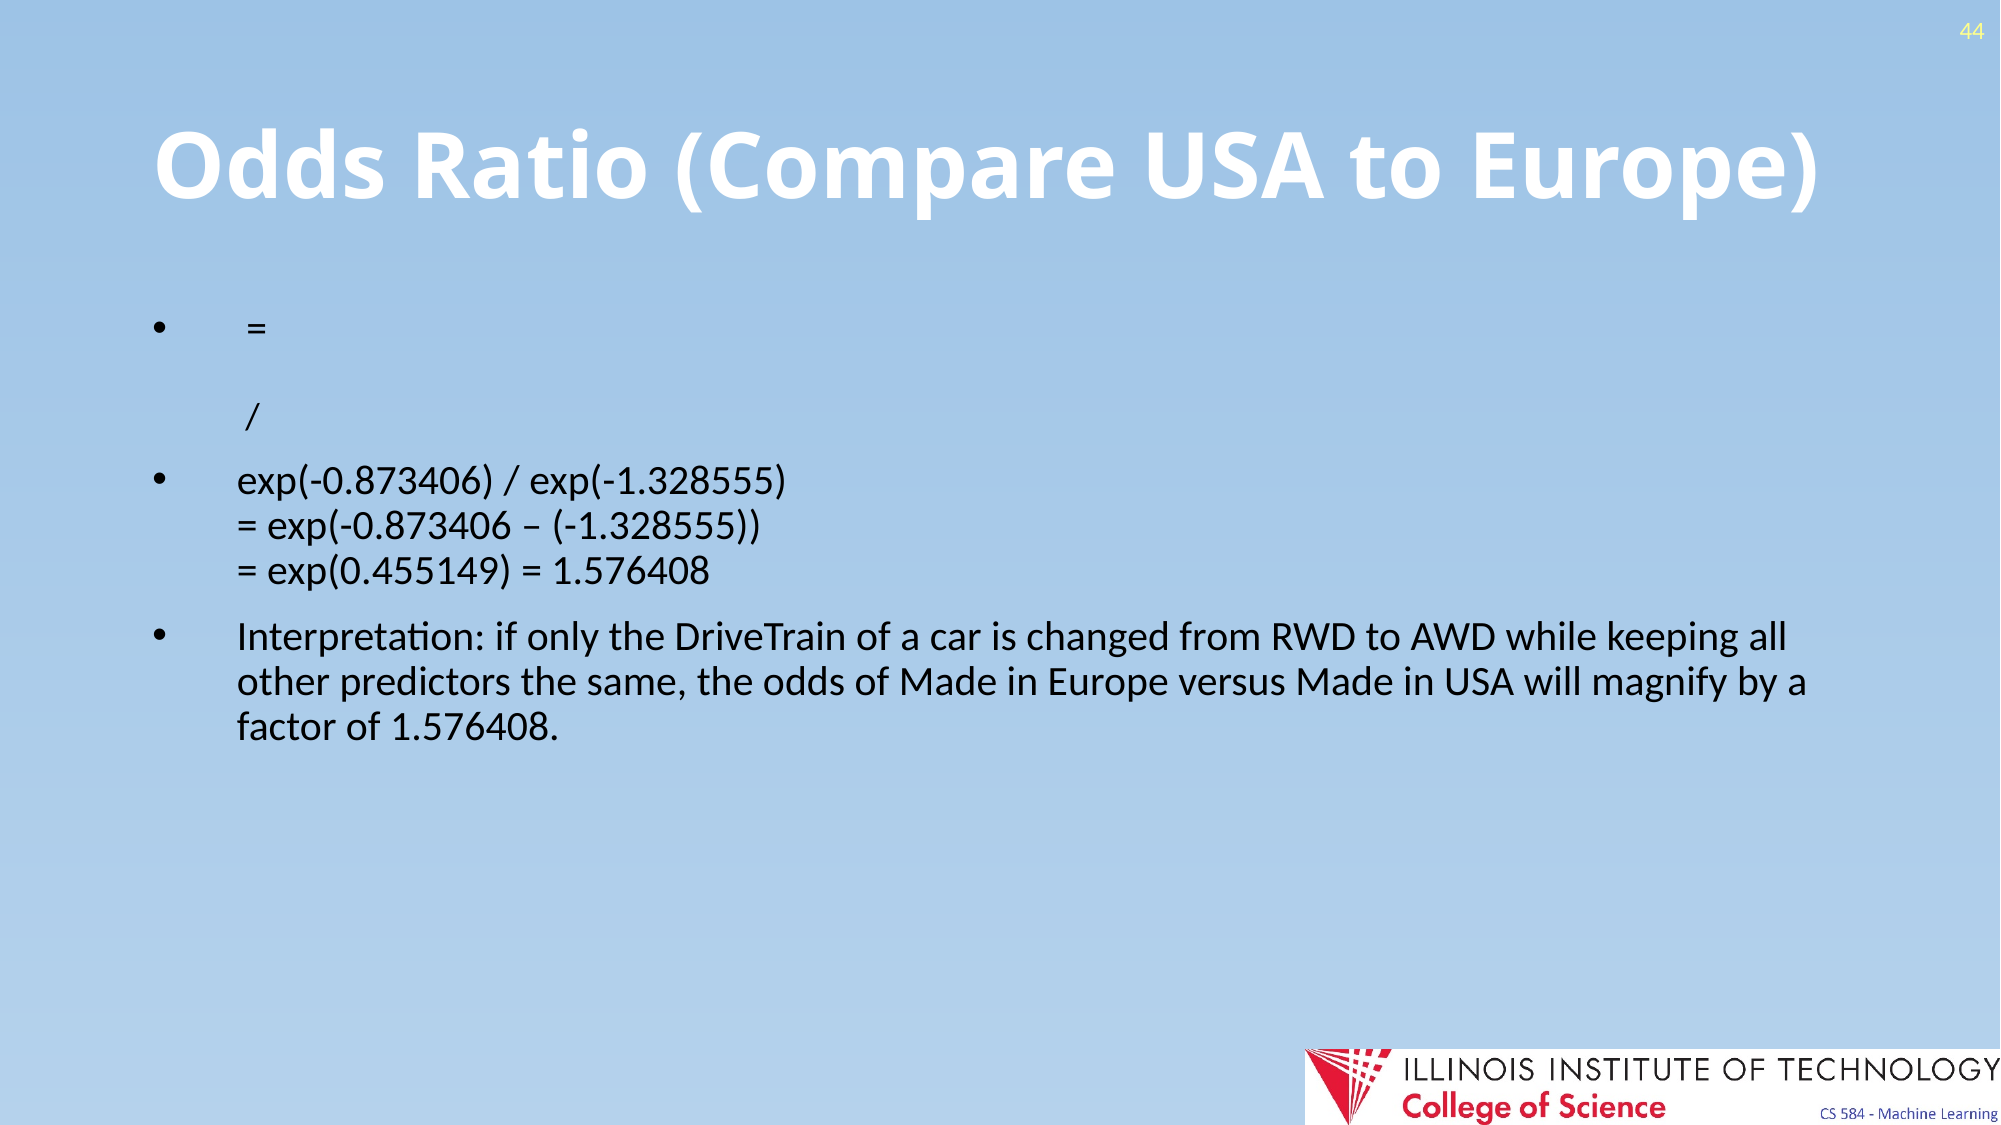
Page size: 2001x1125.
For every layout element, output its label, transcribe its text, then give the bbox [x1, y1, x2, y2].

picture [1305, 1049, 2000, 1125]
title Odds Ratio (Compare USA to Europe) [137, 59, 1863, 278]
slide_number 44 [1550, 0, 2000, 60]
